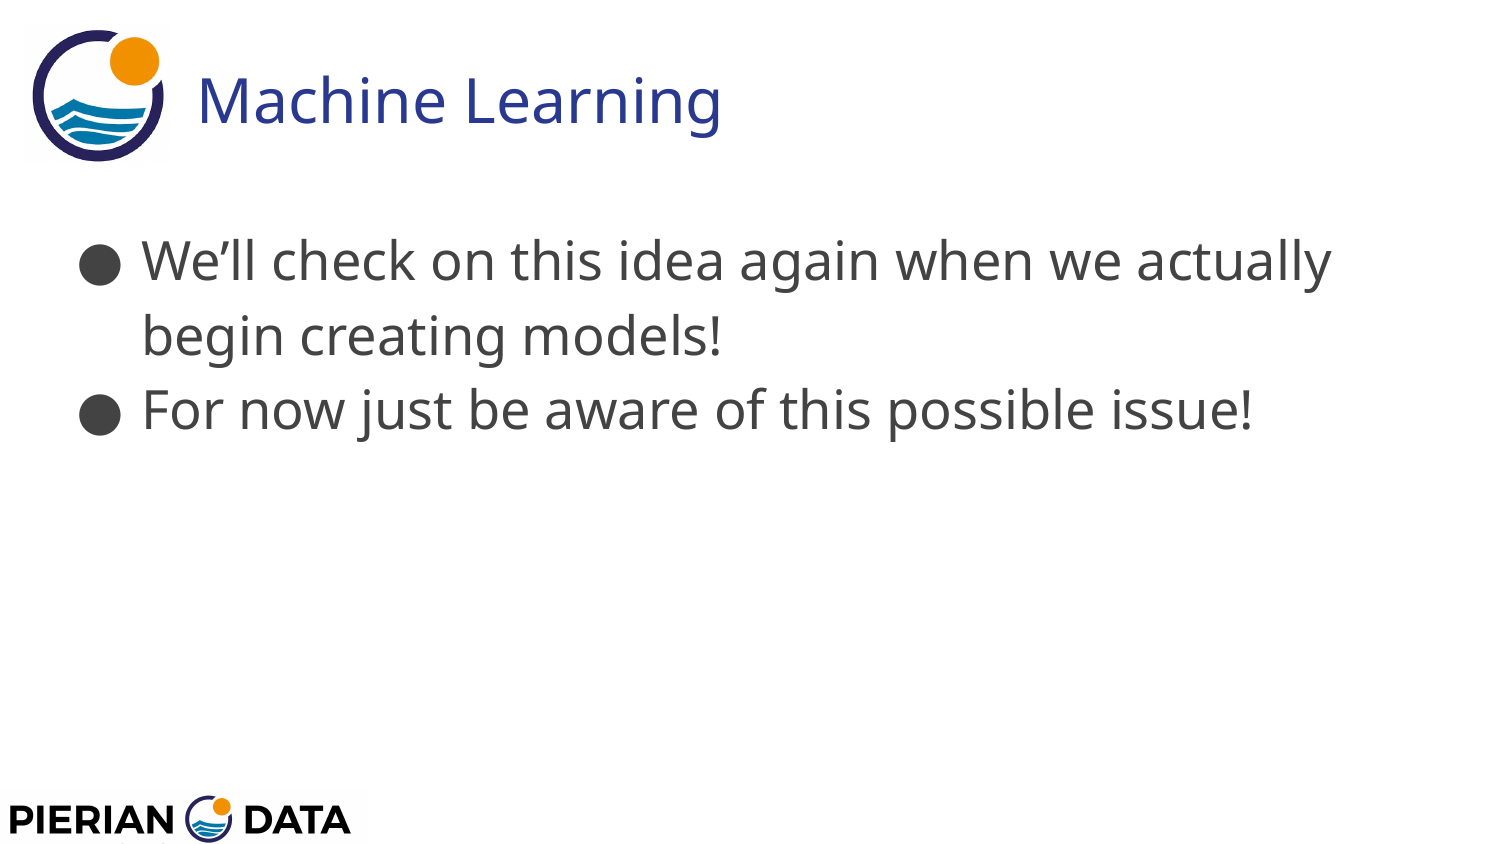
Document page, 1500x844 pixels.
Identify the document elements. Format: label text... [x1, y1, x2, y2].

text_box We’ll check on this idea again when we actually begin creating models! For now just be aware of this possible issue! [51, 201, 1449, 750]
text_box [176, 34, 1330, 157]
picture [24, 24, 172, 167]
picture [0, 787, 368, 844]
text_box Machine Learning [181, 45, 1500, 146]
